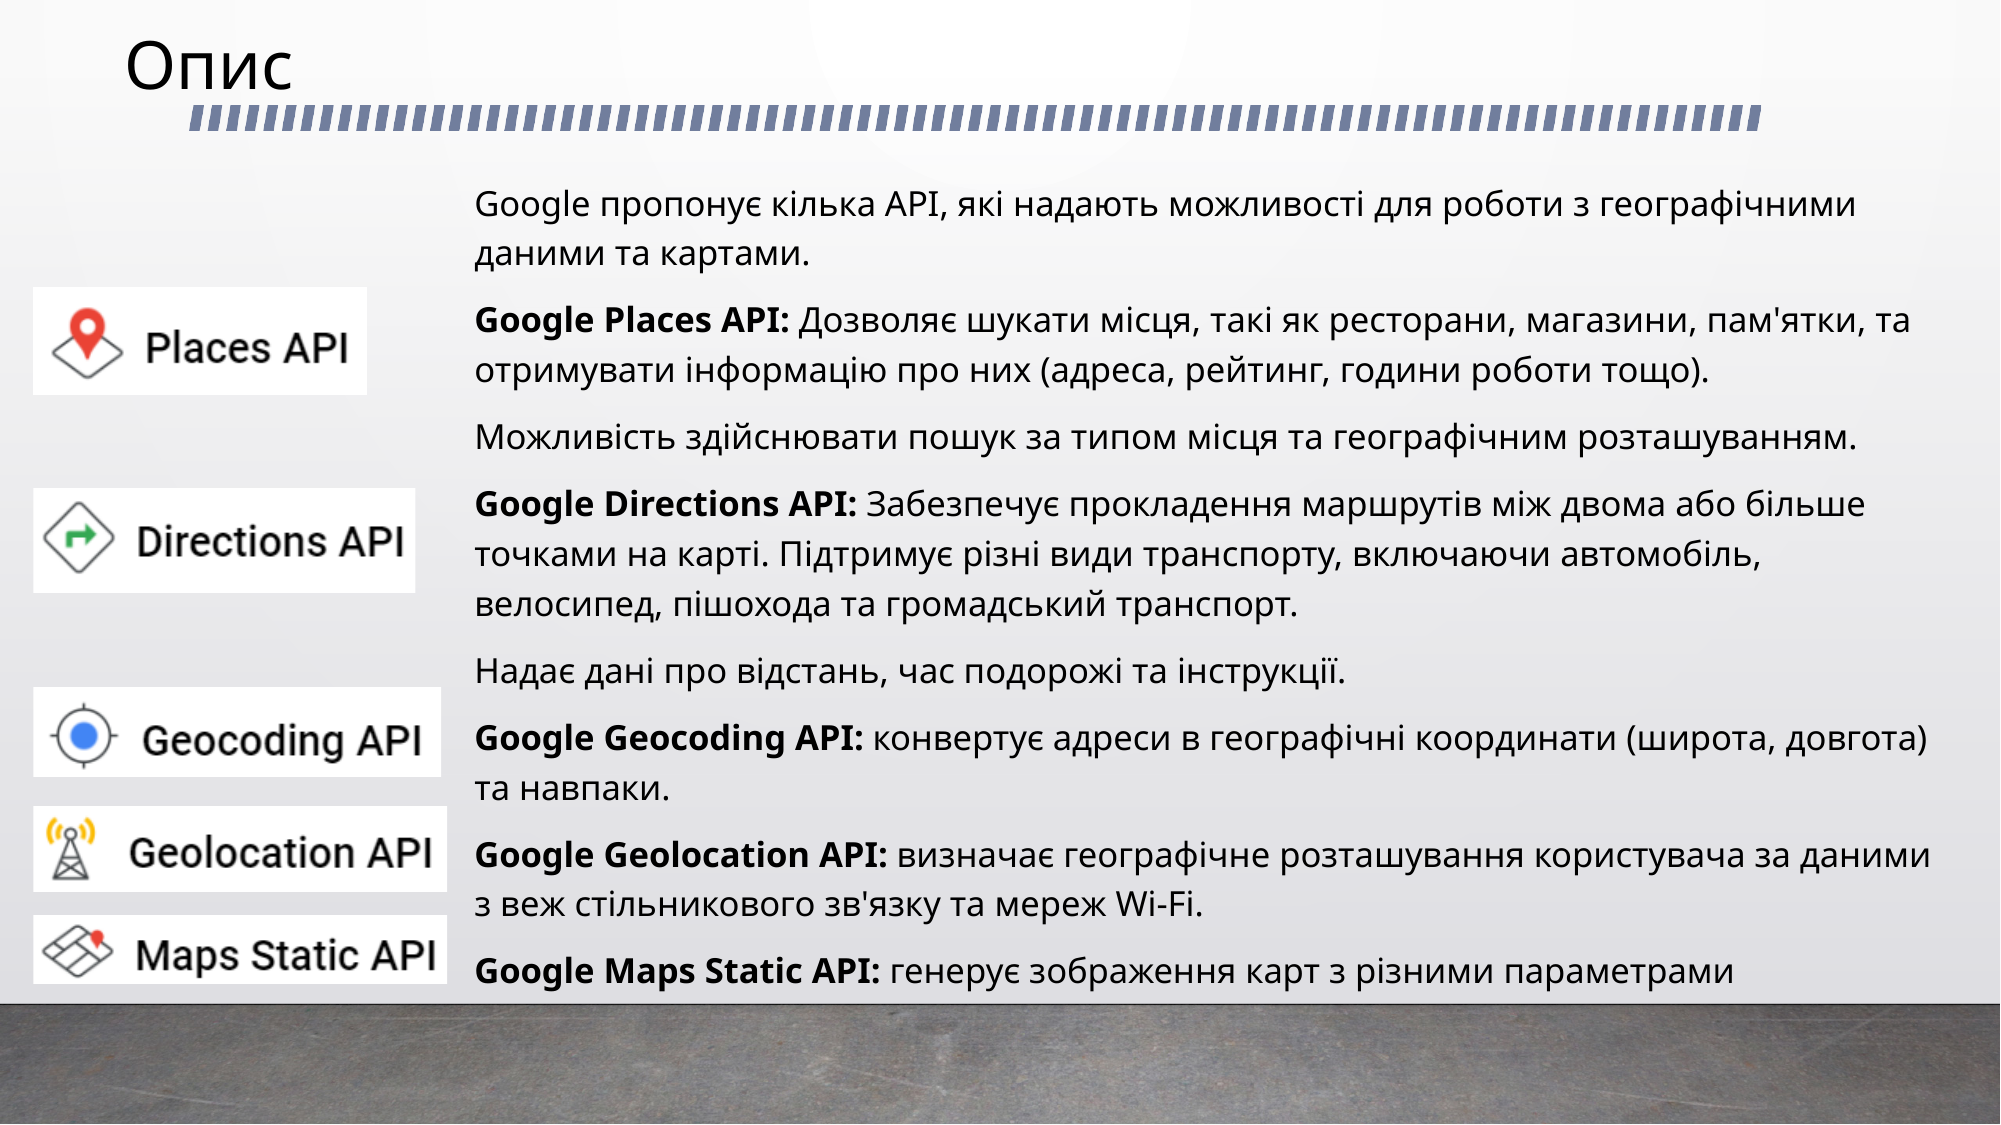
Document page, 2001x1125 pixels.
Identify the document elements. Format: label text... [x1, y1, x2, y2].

picture [0, 1004, 2000, 1124]
picture [33, 915, 448, 984]
picture [33, 806, 448, 893]
title Опис [109, 24, 1685, 197]
picture [32, 287, 367, 395]
picture [32, 488, 416, 594]
picture [33, 687, 442, 777]
list Google пропонує кілька API, які надають можливості для роботи з географічними даними та картами. Google Places API: Дозволяє шукати місця, такі як ресторани, магазини, пам'ятки, та отримувати інформацію про них (адреса, рейтинг, години роботи тощо). Можливість здійснювати пошук за типом місця та географічним розташуванням. Google Directions API: Забезпечує прокладення маршрутів між двома або більше точками на карті. Підтримує різні види транспорту, включаючи автомобіль, велосипед, пішохода та громадський транспорт. Надає дані про відстань, час подорожі та інструкції. Google Geocoding API: конвертує адреси в географічні координати (широта, довгота) та навпаки. Google Geolocation API: визначає географічне розташування користувача за даними з веж стільникового зв'язку та мереж Wi-Fi. Google Maps Static API: генерує зображення карт з різними параметрами [459, 165, 1967, 1014]
